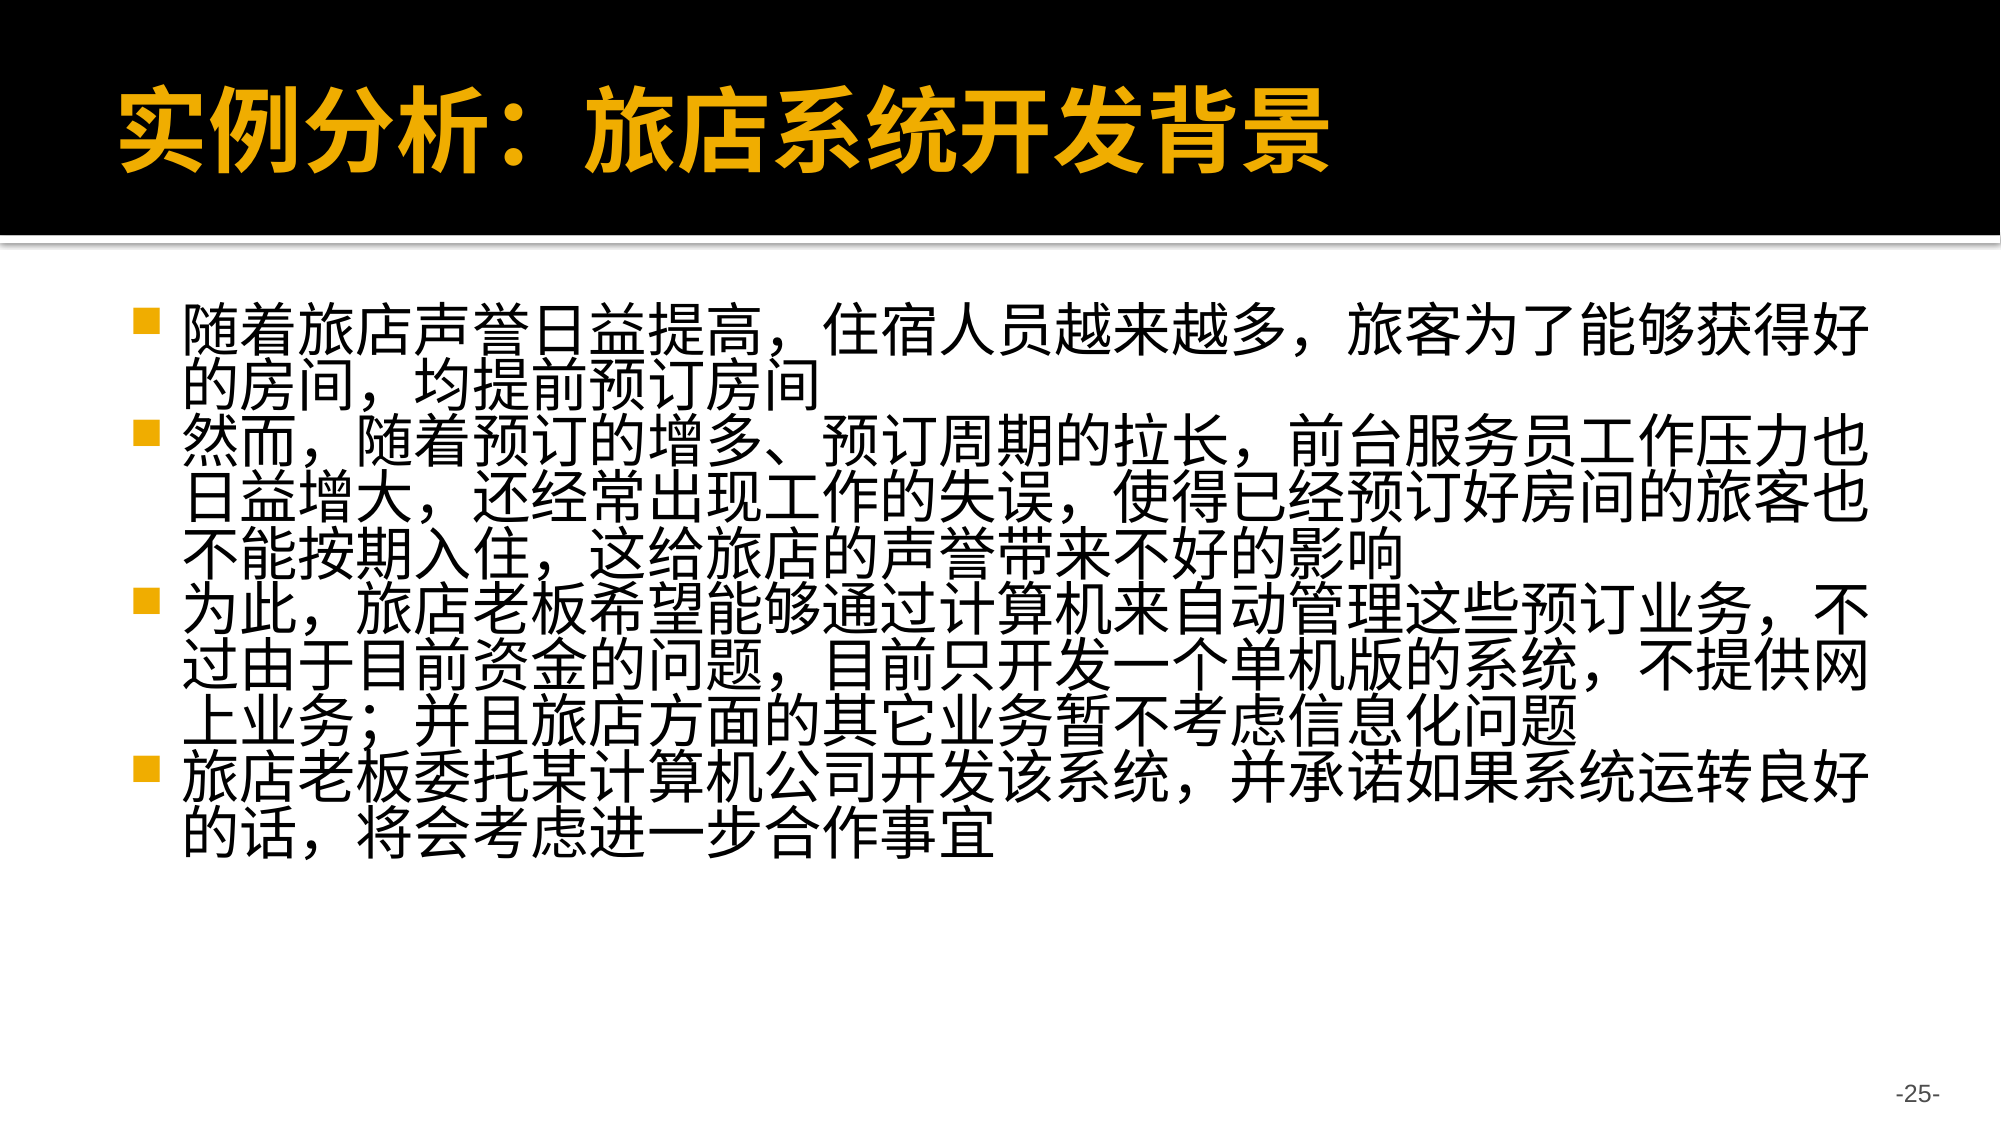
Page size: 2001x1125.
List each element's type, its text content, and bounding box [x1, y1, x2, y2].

slide_number -- [1794, 1062, 1955, 1108]
list 随着旅店声誉日益提高，住宿人员越来越多，旅客为了能够获得好的房间，均提前预订房间 然而，随着预订的增多、预订周期的拉长，前台服务员工作压力也日益增大，还经常出现工作的失误，使得已经预订好房间的旅客也不能按期入住，这给旅店的声誉带来不好的影响 为此，旅店老板希望能够通过计算机来自动管理这些预订业务，不过由于目前资金的问题，目前只开发一个单机版的系统，不提供网上业务；并且旅店方面的其它业务暂不考虑信息化问题 旅店老板委托某计算机公司开发该系统，并承诺如果系统运转良好的话，将会考虑进一步合作事宜 [99, 291, 1900, 1050]
title 实例分析：旅店系统开发背景 [99, 25, 1900, 231]
